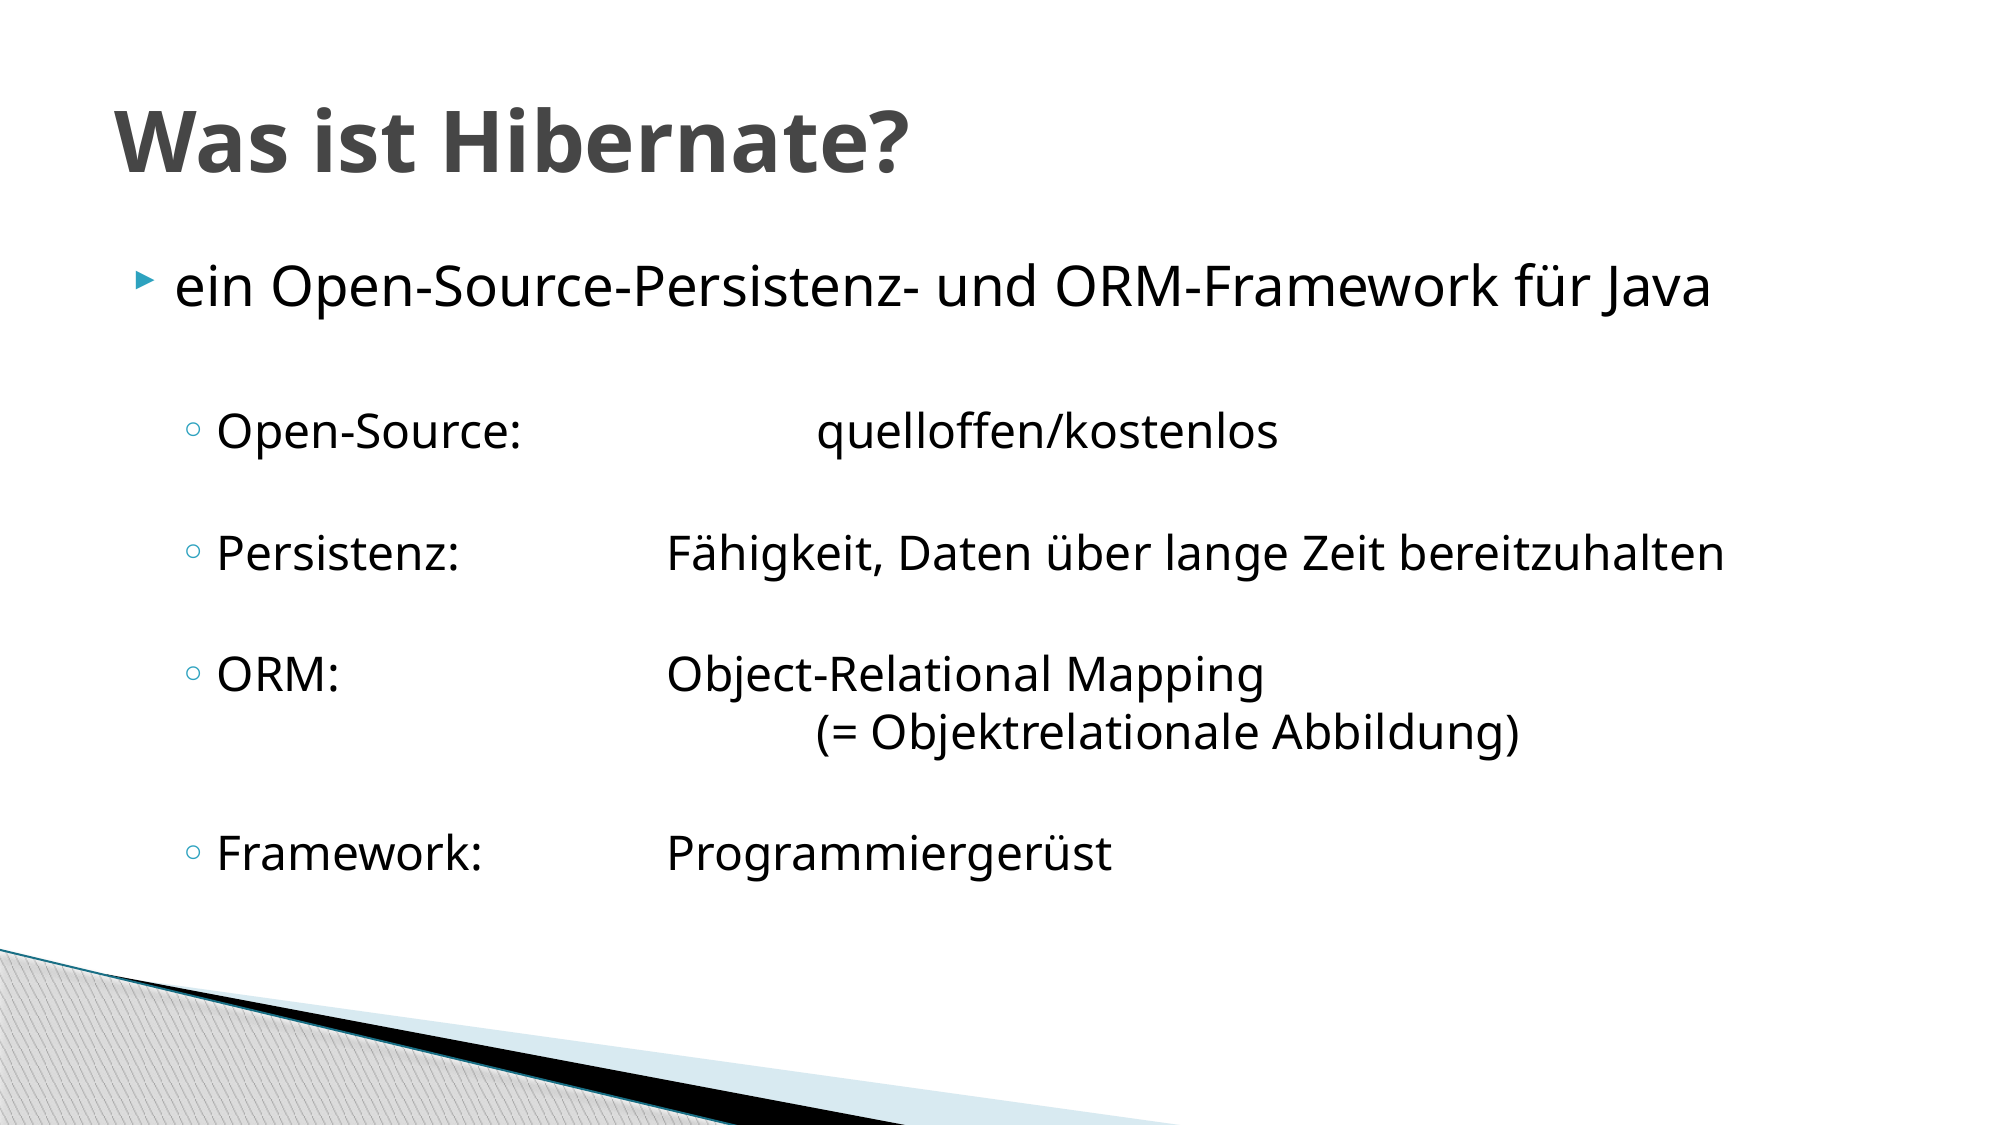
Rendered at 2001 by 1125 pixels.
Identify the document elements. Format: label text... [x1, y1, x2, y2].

list ein Open-Source-Persistenz- und ORM-Framework für Java Open-Source: quelloffen/kostenlos Persistenz: Fähigkeit, Daten über lange Zeit bereitzuhalten ORM: Object-Relational Mapping (= Objektrelationale Abbildung) Framework: Programmiergerüst [99, 243, 1900, 986]
title Was ist Hibernate? [99, 45, 1900, 233]
